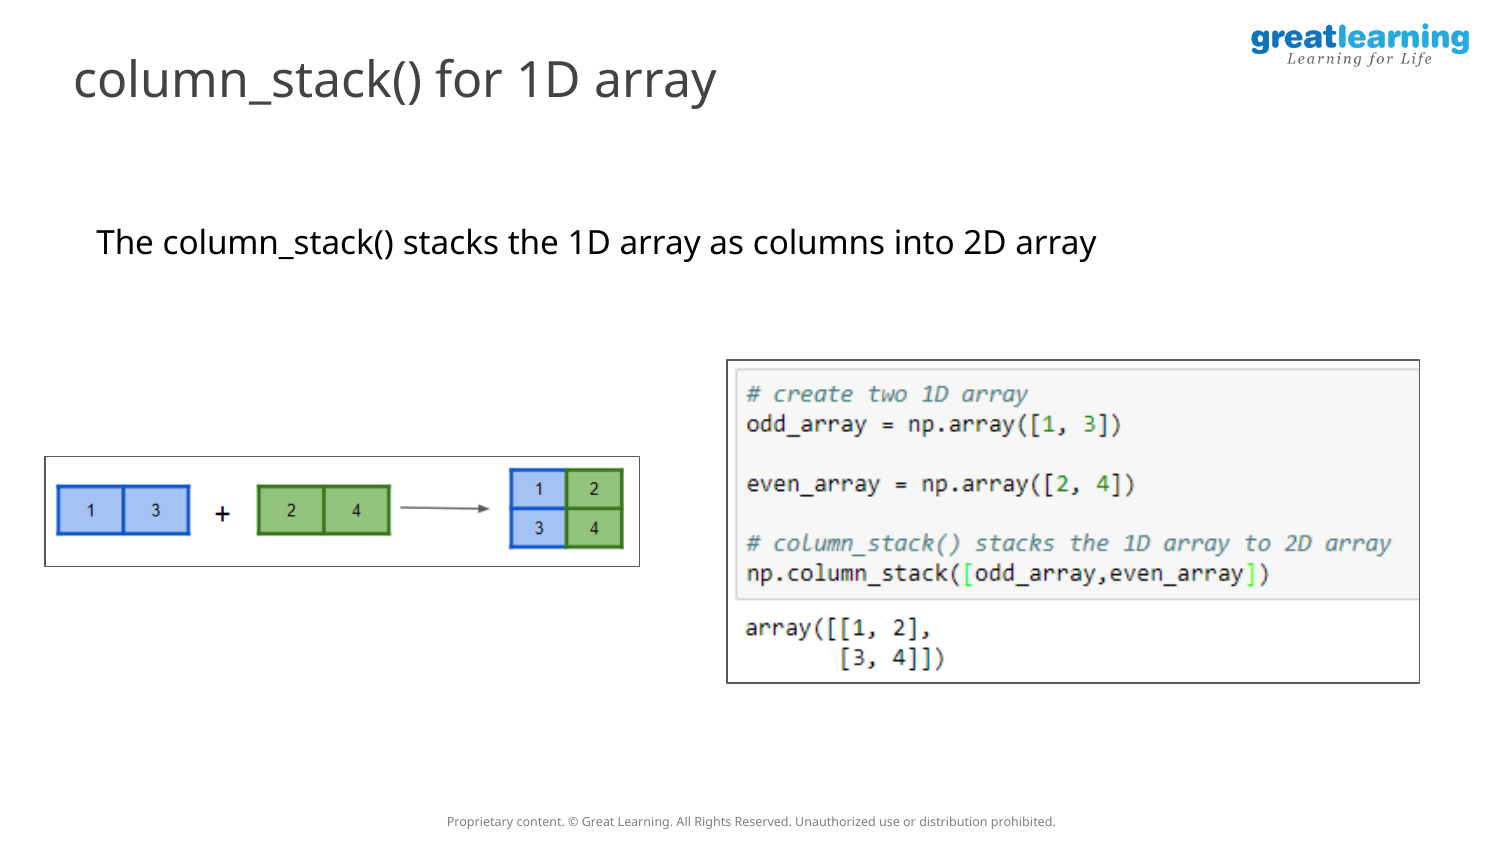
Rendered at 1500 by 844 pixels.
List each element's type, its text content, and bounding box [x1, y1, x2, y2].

picture [45, 456, 640, 566]
text_box column_stack() for 1D array [58, 23, 1281, 110]
picture [1281, 23, 1469, 67]
text_box The column_stack() stacks the 1D array as columns into 2D array [81, 206, 1440, 294]
picture [727, 360, 1420, 683]
